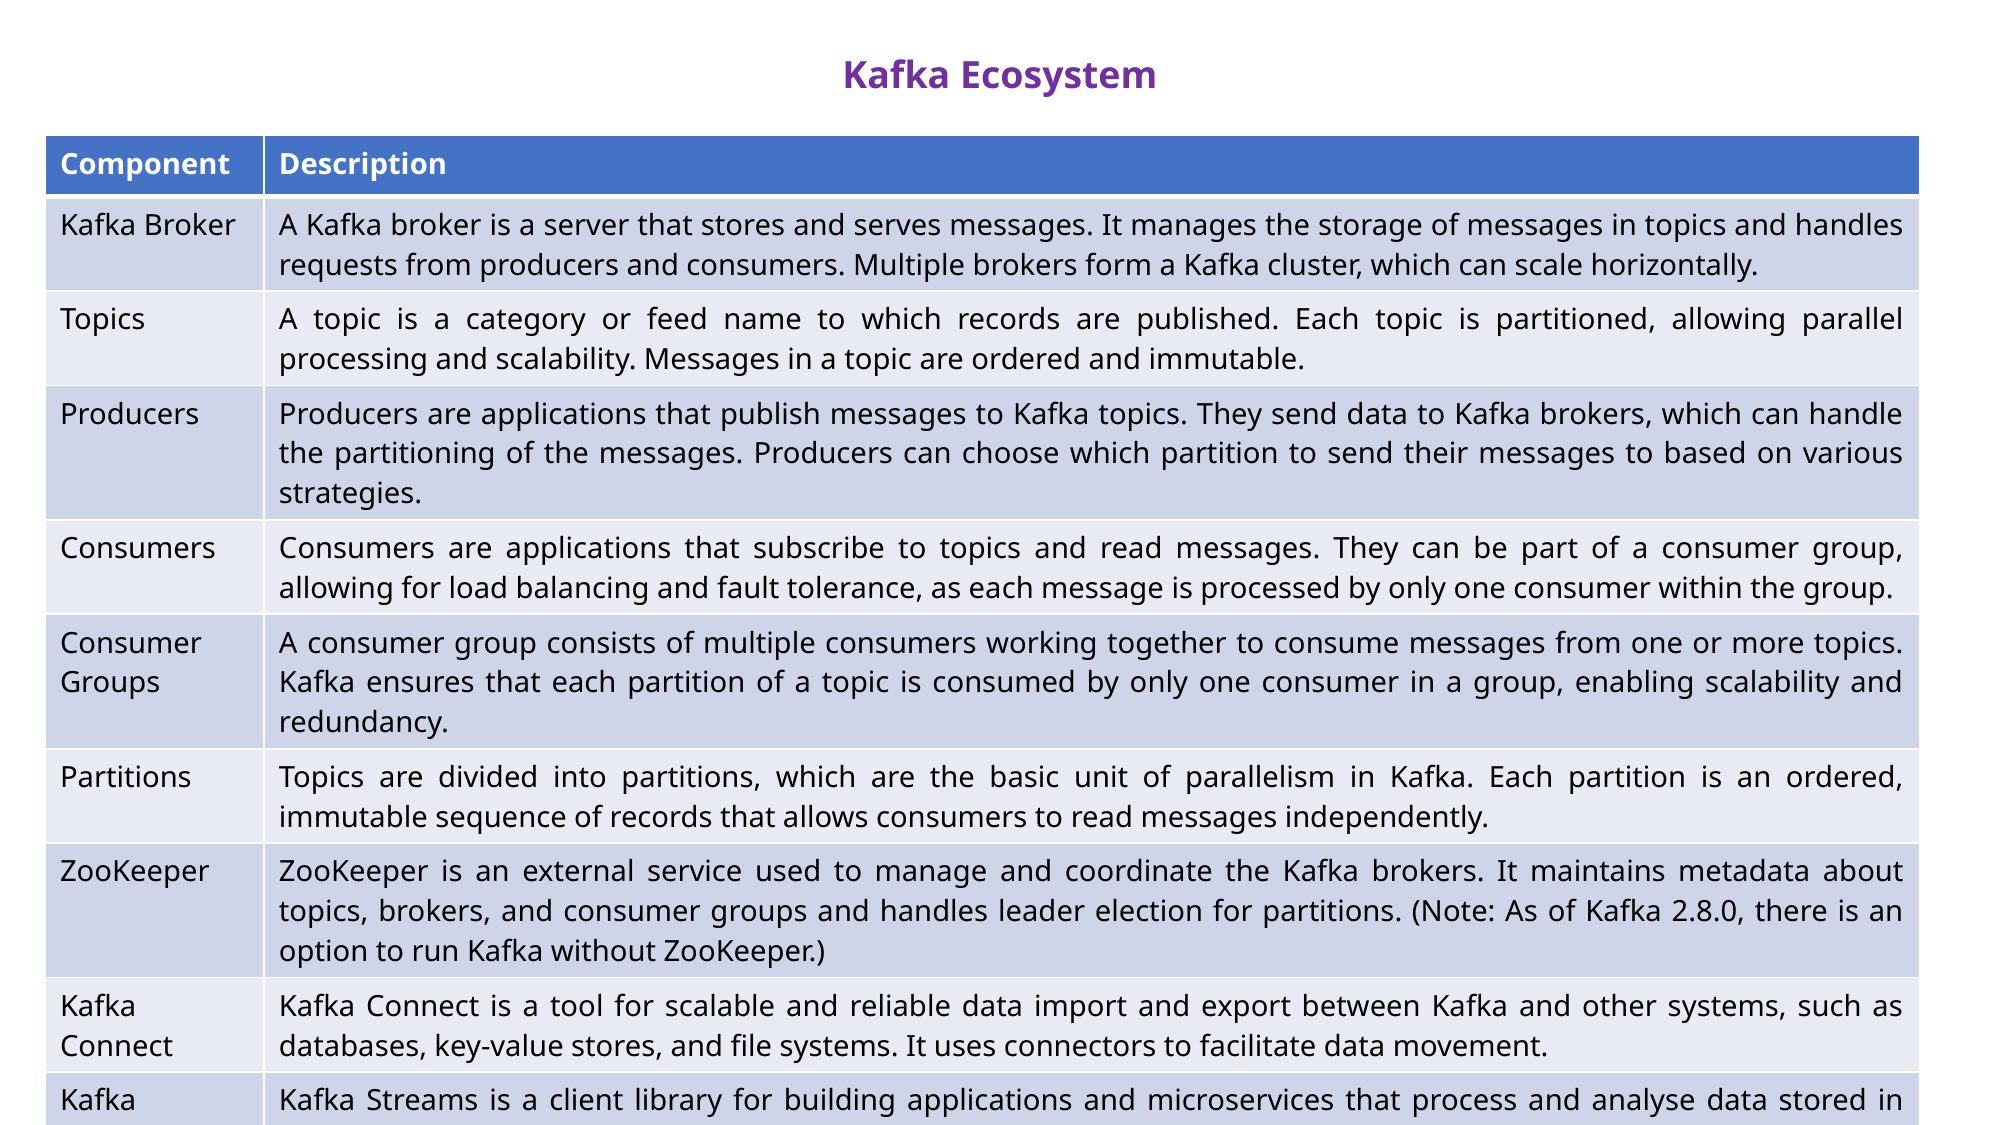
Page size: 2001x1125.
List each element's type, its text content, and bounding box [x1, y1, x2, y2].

table_cell A consumer group consists of multiple consumers working together to consume messages from one or more topics. Kafka ensures that each partition of a topic is consumed by only one consumer in a group, enabling scalability and redundancy. [265, 615, 1919, 748]
table_cell Kafka Streams [46, 1073, 263, 1125]
table_cell Kafka Connect [46, 978, 263, 1071]
table_cell A topic is a category or feed name to which records are published. Each topic is partitioned, allowing parallel processing and scalability. Messages in a topic are ordered and immutable. [265, 292, 1919, 385]
table_header Component [46, 136, 263, 194]
table_cell Consumers are applications that subscribe to topics and read messages. They can be part of a consumer group, allowing for load balancing and fault tolerance, as each message is processed by only one consumer within the group. [265, 521, 1919, 613]
text_box Kafka Ecosystem [500, 43, 1500, 104]
table_cell Kafka Connect is a tool for scalable and reliable data import and export between Kafka and other systems, such as databases, key-value stores, and file systems. It uses connectors to facilitate data movement. [265, 978, 1919, 1071]
table_cell ZooKeeper [46, 844, 263, 977]
table_header Description [265, 136, 1919, 194]
table_cell A Kafka broker is a server that stores and serves messages. It manages the storage of messages in topics and handles requests from producers and consumers. Multiple brokers form a Kafka cluster, which can scale horizontally. [265, 199, 1919, 290]
table_cell Consumer Groups [46, 615, 263, 748]
table_cell Producers [46, 386, 263, 519]
table_cell Consumers [46, 521, 263, 613]
table_cell ZooKeeper is an external service used to manage and coordinate the Kafka brokers. It maintains metadata about topics, brokers, and consumer groups and handles leader election for partitions. (Note: As of Kafka 2.8.0, there is an option to run Kafka without ZooKeeper.) [265, 844, 1919, 977]
table_cell Partitions [46, 750, 263, 842]
table_cell Kafka Broker [46, 199, 263, 290]
table_cell Kafka Streams is a client library for building applications and microservices that process and analyse data stored in Kafka. It enables stream processing with features like windowing, aggregation, and joining. [265, 1073, 1919, 1125]
table_cell Topics are divided into partitions, which are the basic unit of parallelism in Kafka. Each partition is an ordered, immutable sequence of records that allows consumers to read messages independently. [265, 750, 1919, 842]
table_cell Producers are applications that publish messages to Kafka topics. They send data to Kafka brokers, which can handle the partitioning of the messages. Producers can choose which partition to send their messages to based on various strategies. [265, 386, 1919, 519]
table_cell Topics [46, 292, 263, 385]
